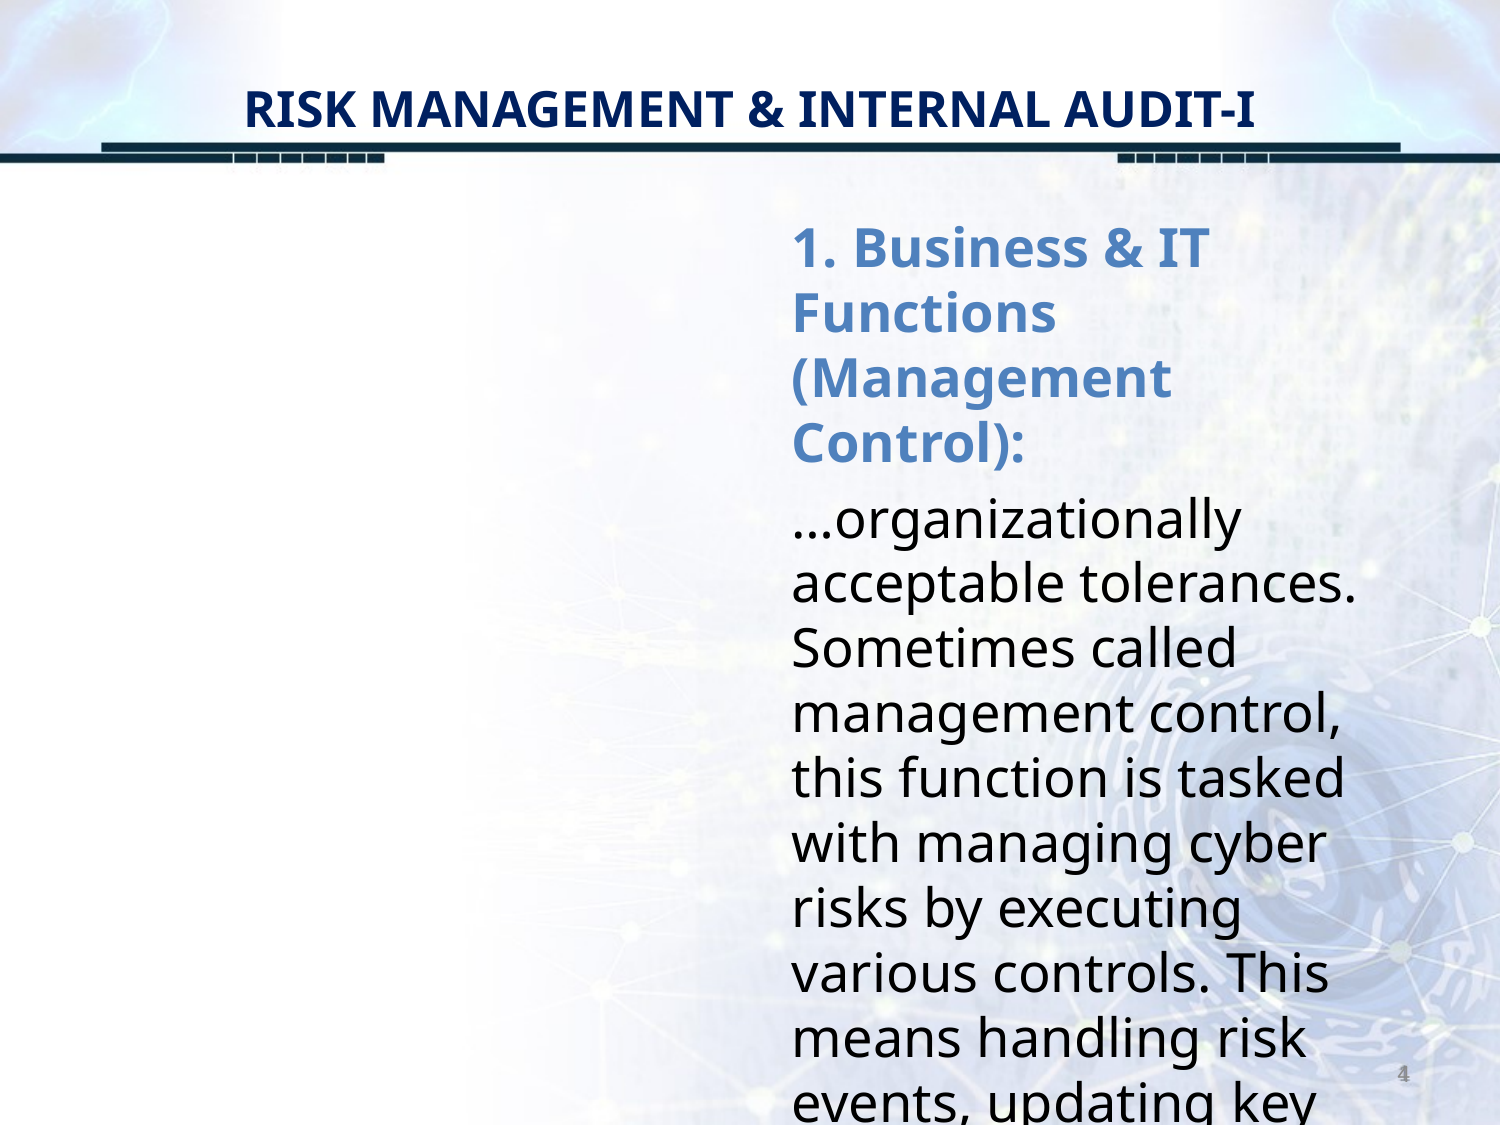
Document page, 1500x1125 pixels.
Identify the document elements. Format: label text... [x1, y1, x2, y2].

list 1. Business & IT Functions (Management Control): …organizationally acceptable tolerances. Sometimes called management control, this function is tasked with managing cyber risks by executing various controls. This means handling risk events, updating key risk indicators (KRIs), and… [776, 205, 1432, 1023]
slide_number 4 [1074, 1042, 1425, 1103]
title RISK MANAGEMENT & INTERNAL AUDIT-I [75, 34, 1425, 182]
picture [0, 0, 1500, 1125]
